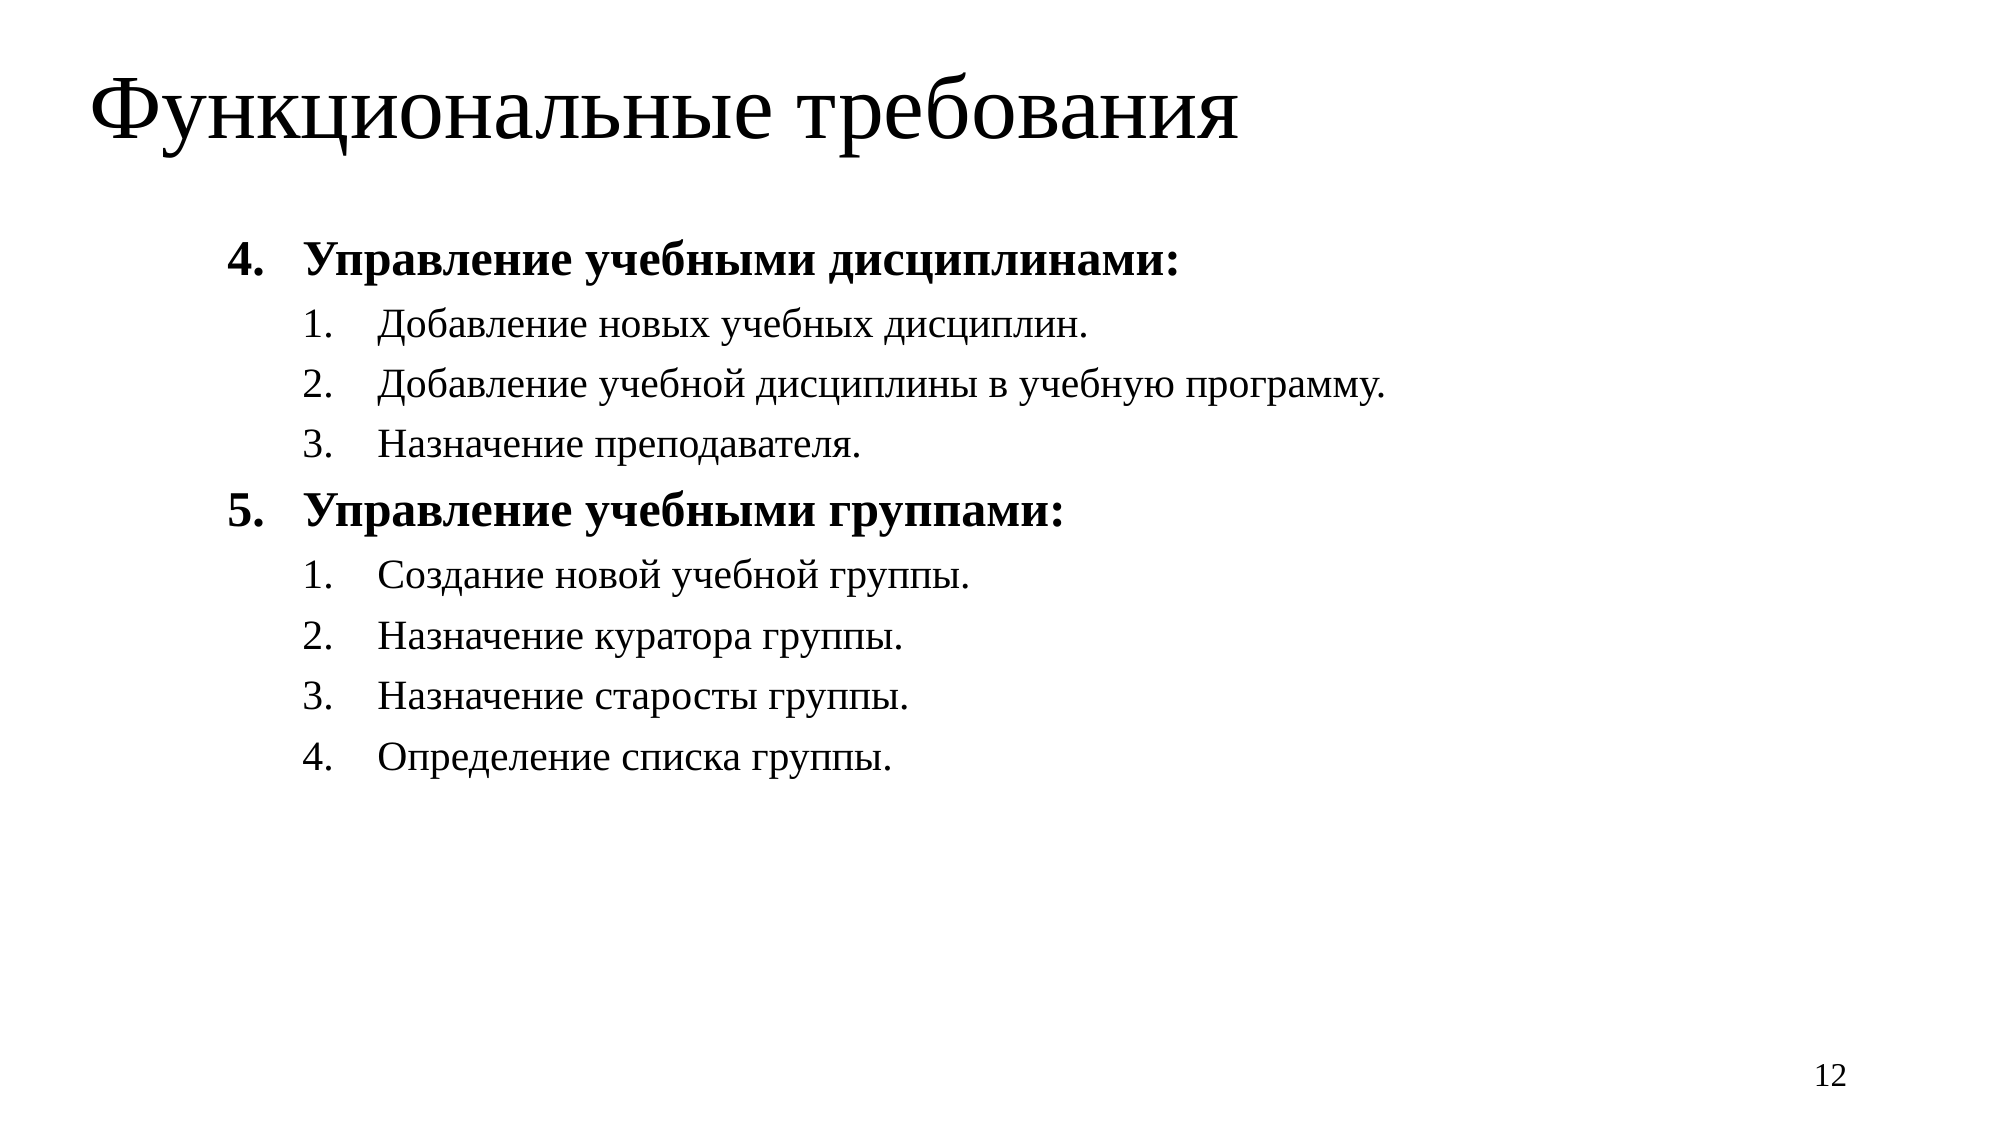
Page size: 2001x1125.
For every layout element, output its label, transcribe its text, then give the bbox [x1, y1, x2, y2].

title Функциональные требования [74, 0, 1800, 218]
list Управление учебными дисциплинами: Добавление новых учебных дисциплин. Добавление учебной дисциплины в учебную программу. Назначение преподавателя. Управление учебными группами: Создание новой учебной группы. Назначение куратора группы. Назначение старосты группы. Определение списка группы. [137, 217, 1863, 1014]
slide_number 12 [1412, 1042, 1863, 1103]
